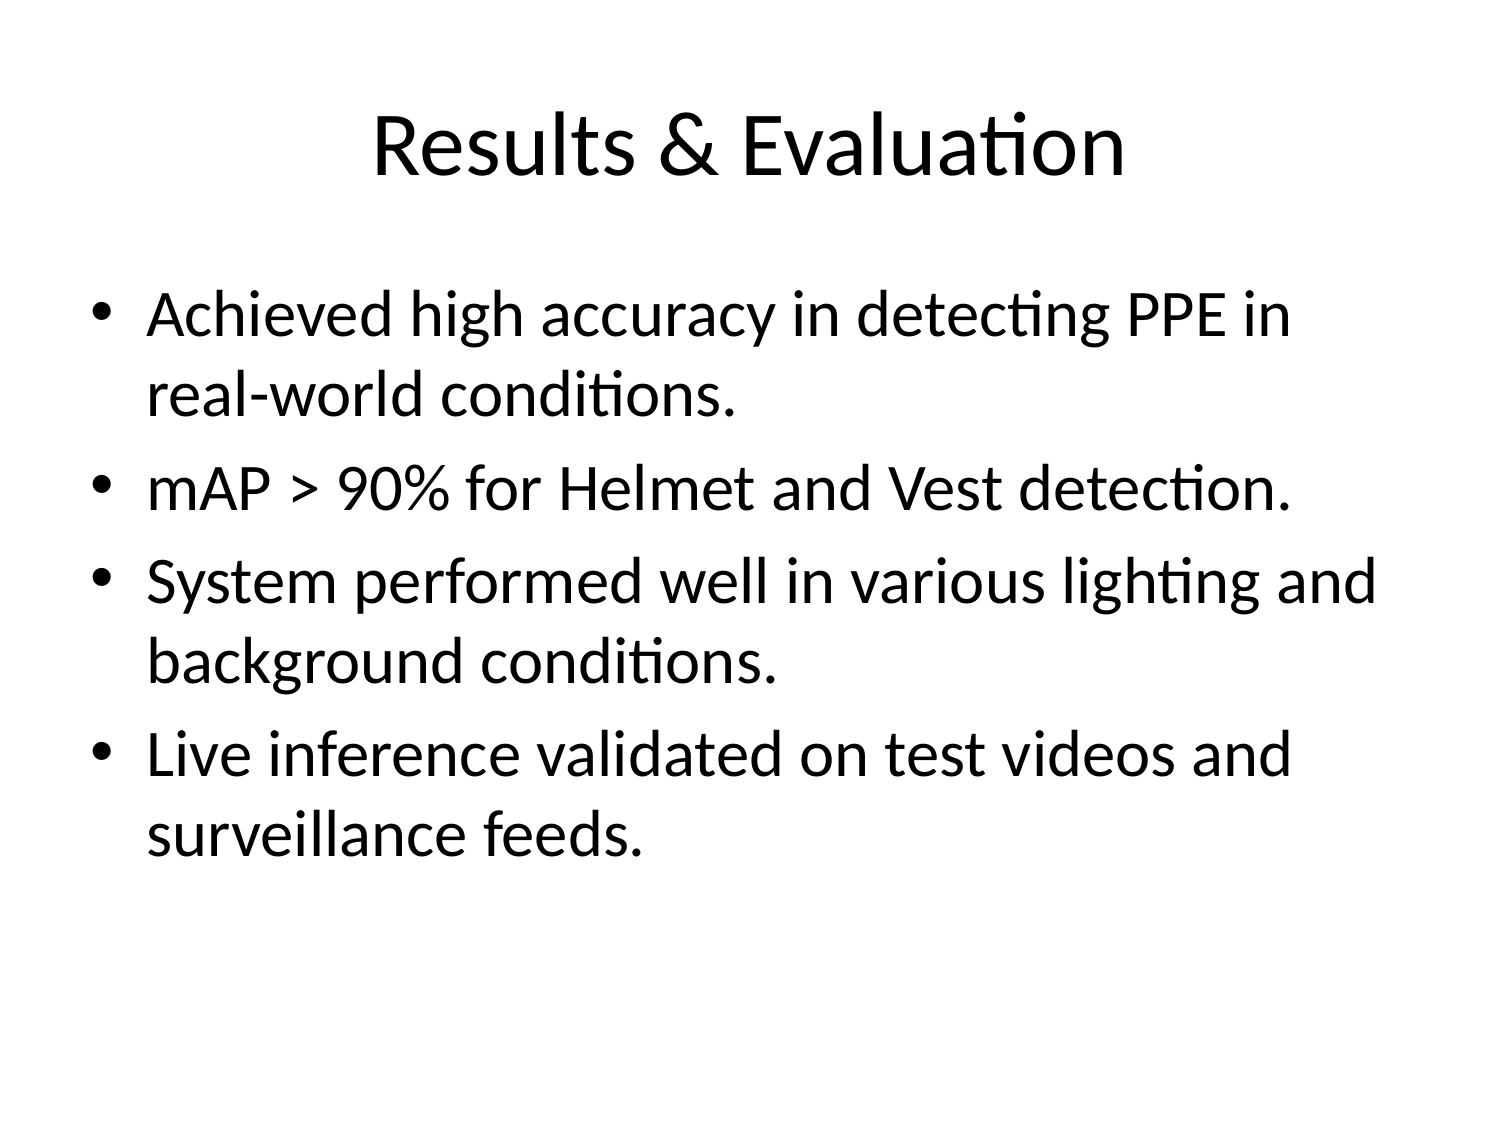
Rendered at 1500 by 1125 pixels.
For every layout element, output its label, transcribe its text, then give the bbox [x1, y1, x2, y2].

list Achieved high accuracy in detecting PPE in real-world conditions. mAP > 90% for Helmet and Vest detection. System performed well in various lighting and background conditions. Live inference validated on test videos and surveillance feeds. [75, 262, 1425, 1005]
title Results & Evaluation [75, 45, 1425, 233]
